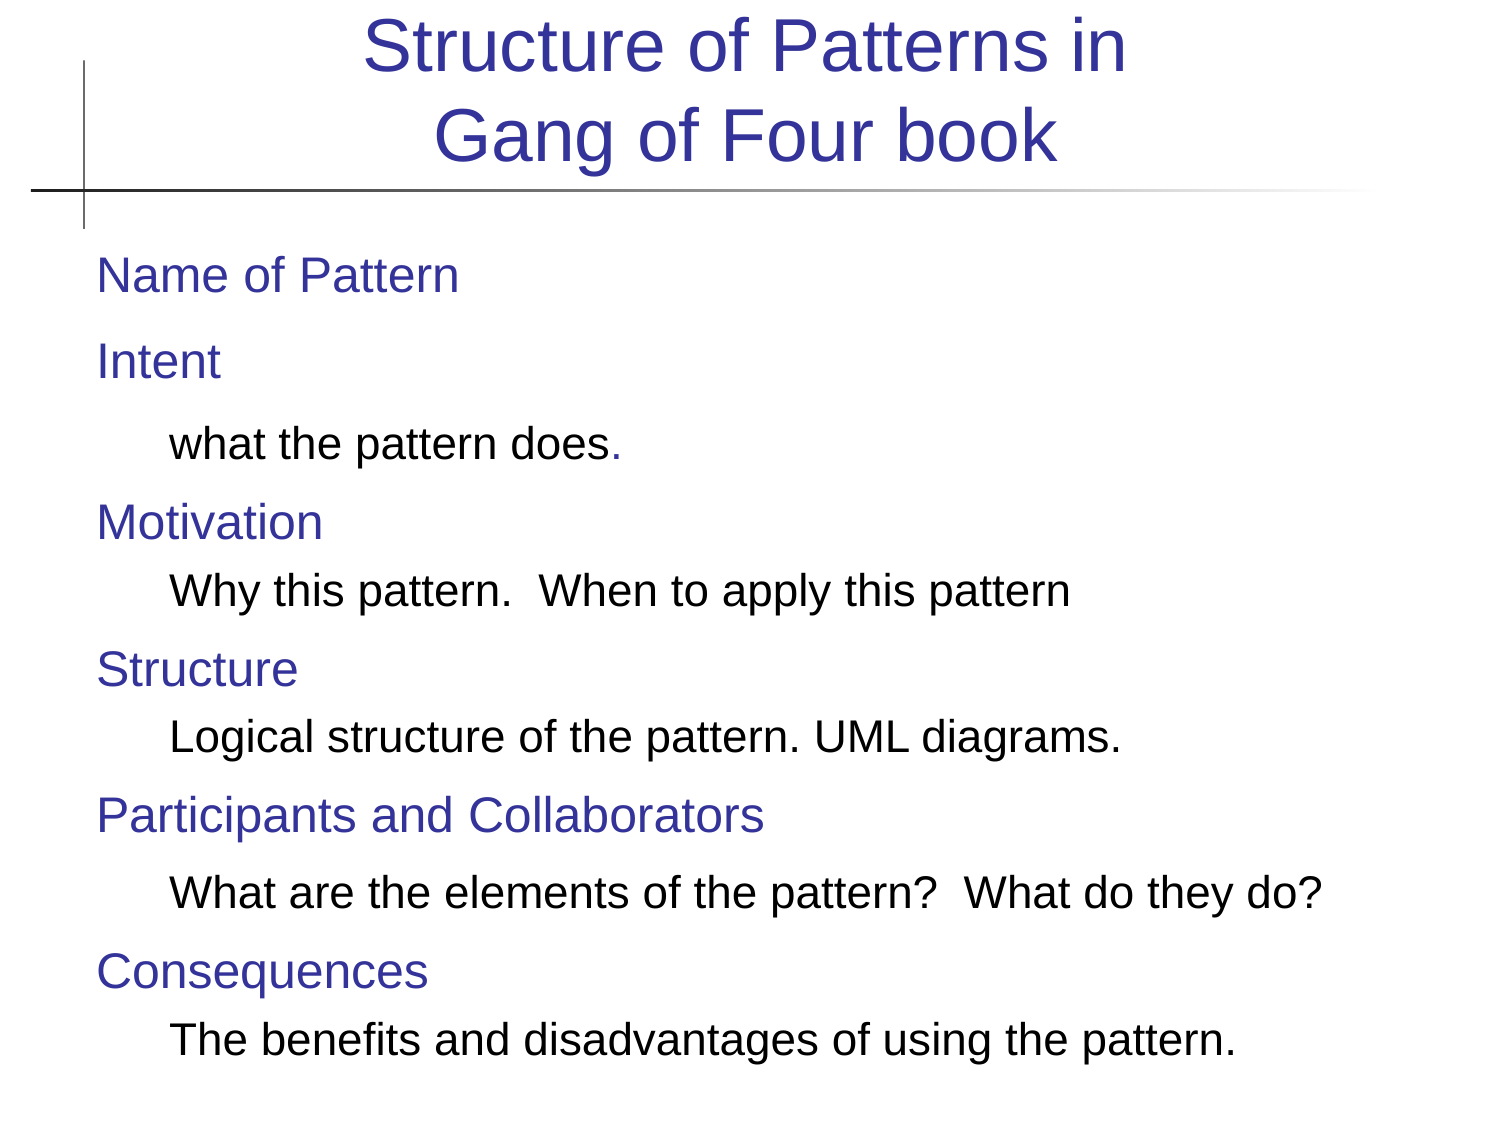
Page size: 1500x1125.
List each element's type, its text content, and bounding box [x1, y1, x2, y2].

text_box Structure of Patterns in Gang of Four book [62, 0, 1450, 185]
text_box Name of Pattern Intent what the pattern does. Motivation Why this pattern. When to apply this pattern Structure Logical structure of the pattern. UML diagrams. Participants and Collaborators What are the elements of the pattern? What do they do? Consequences The benefits and disadvantages of using the pattern. [81, 234, 1419, 1072]
